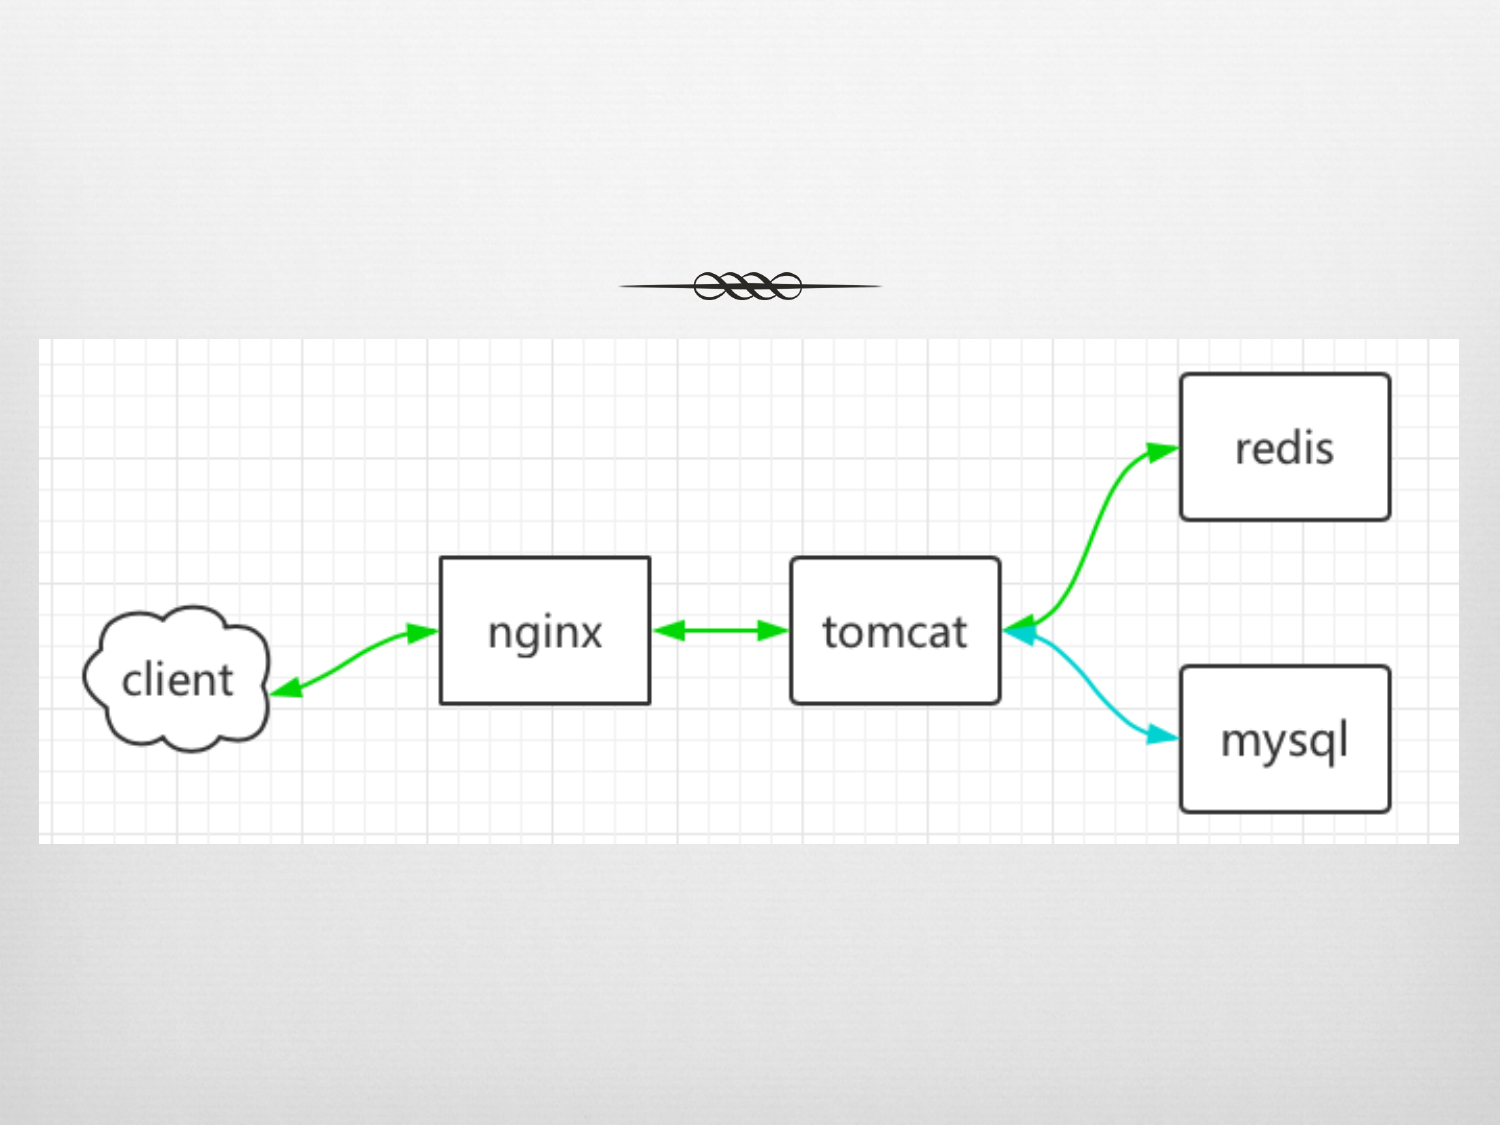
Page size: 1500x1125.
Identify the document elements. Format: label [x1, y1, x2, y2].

picture [615, 272, 885, 300]
picture [38, 339, 1459, 845]
